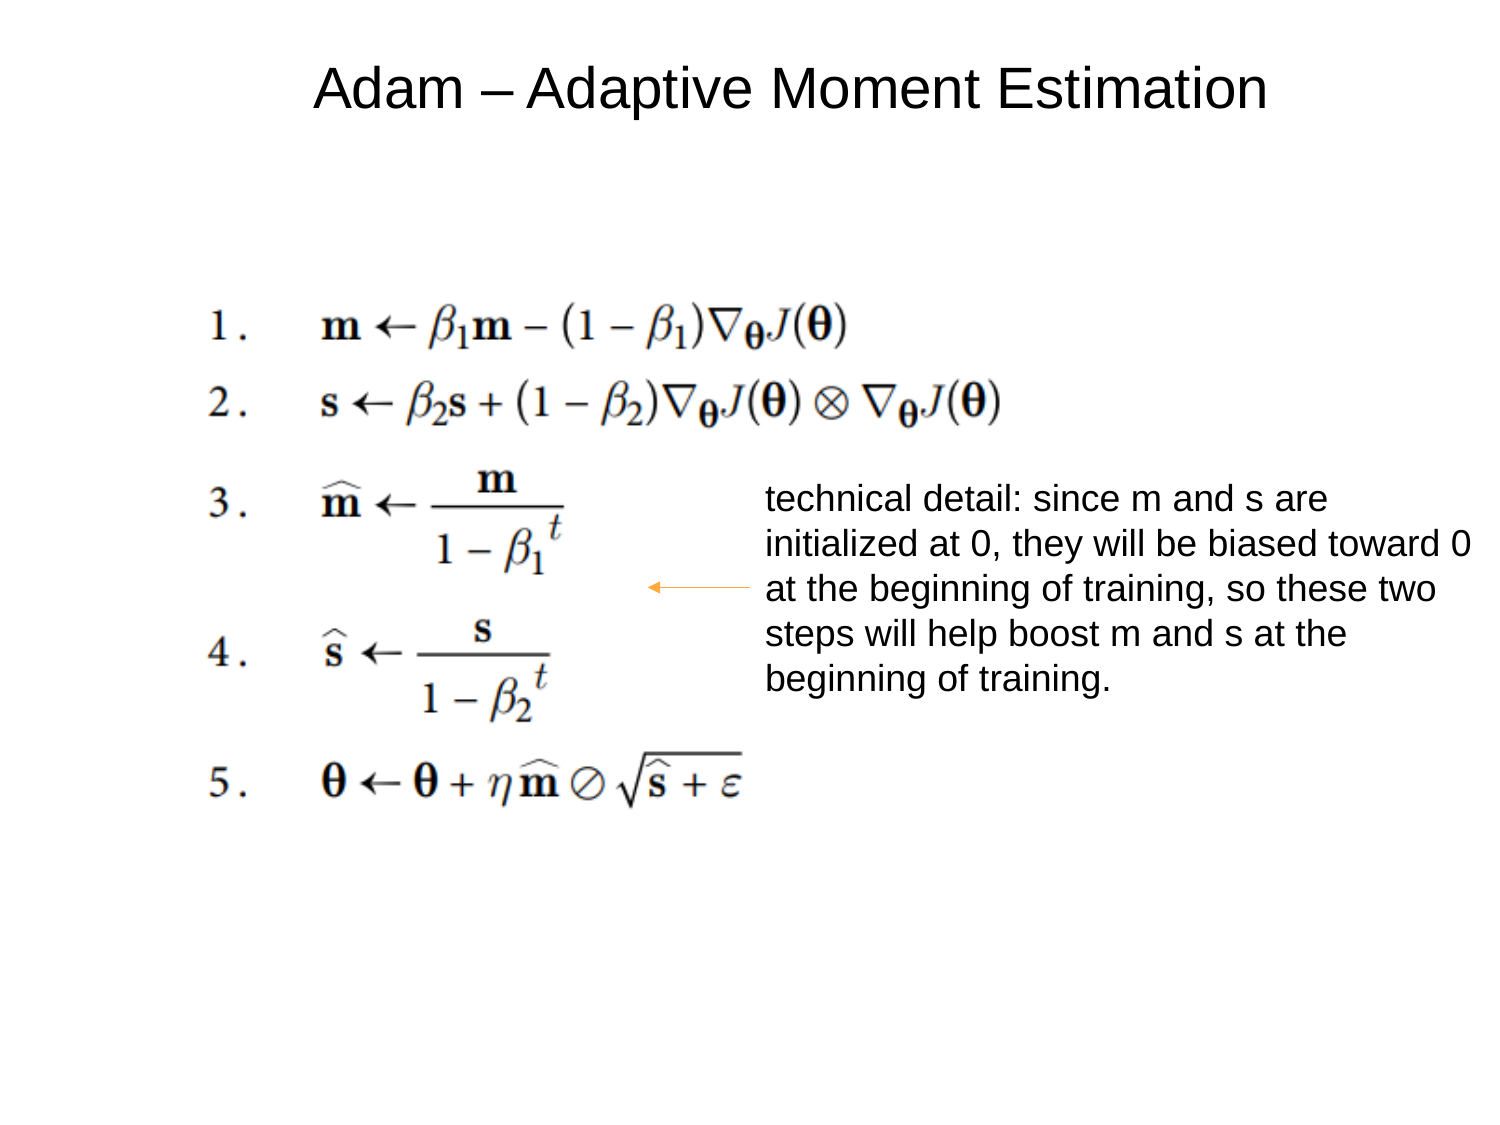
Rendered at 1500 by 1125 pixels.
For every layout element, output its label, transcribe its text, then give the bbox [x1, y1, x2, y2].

title Adam – Adaptive Moment Estimation [298, 33, 1446, 138]
text_box technical detail: since m and s are initialized at 0, they will be biased toward 0 at the beginning of training, so these two steps will help boost m and s at the beginning of training. [1016, 466, 1500, 707]
picture [166, 290, 1012, 836]
